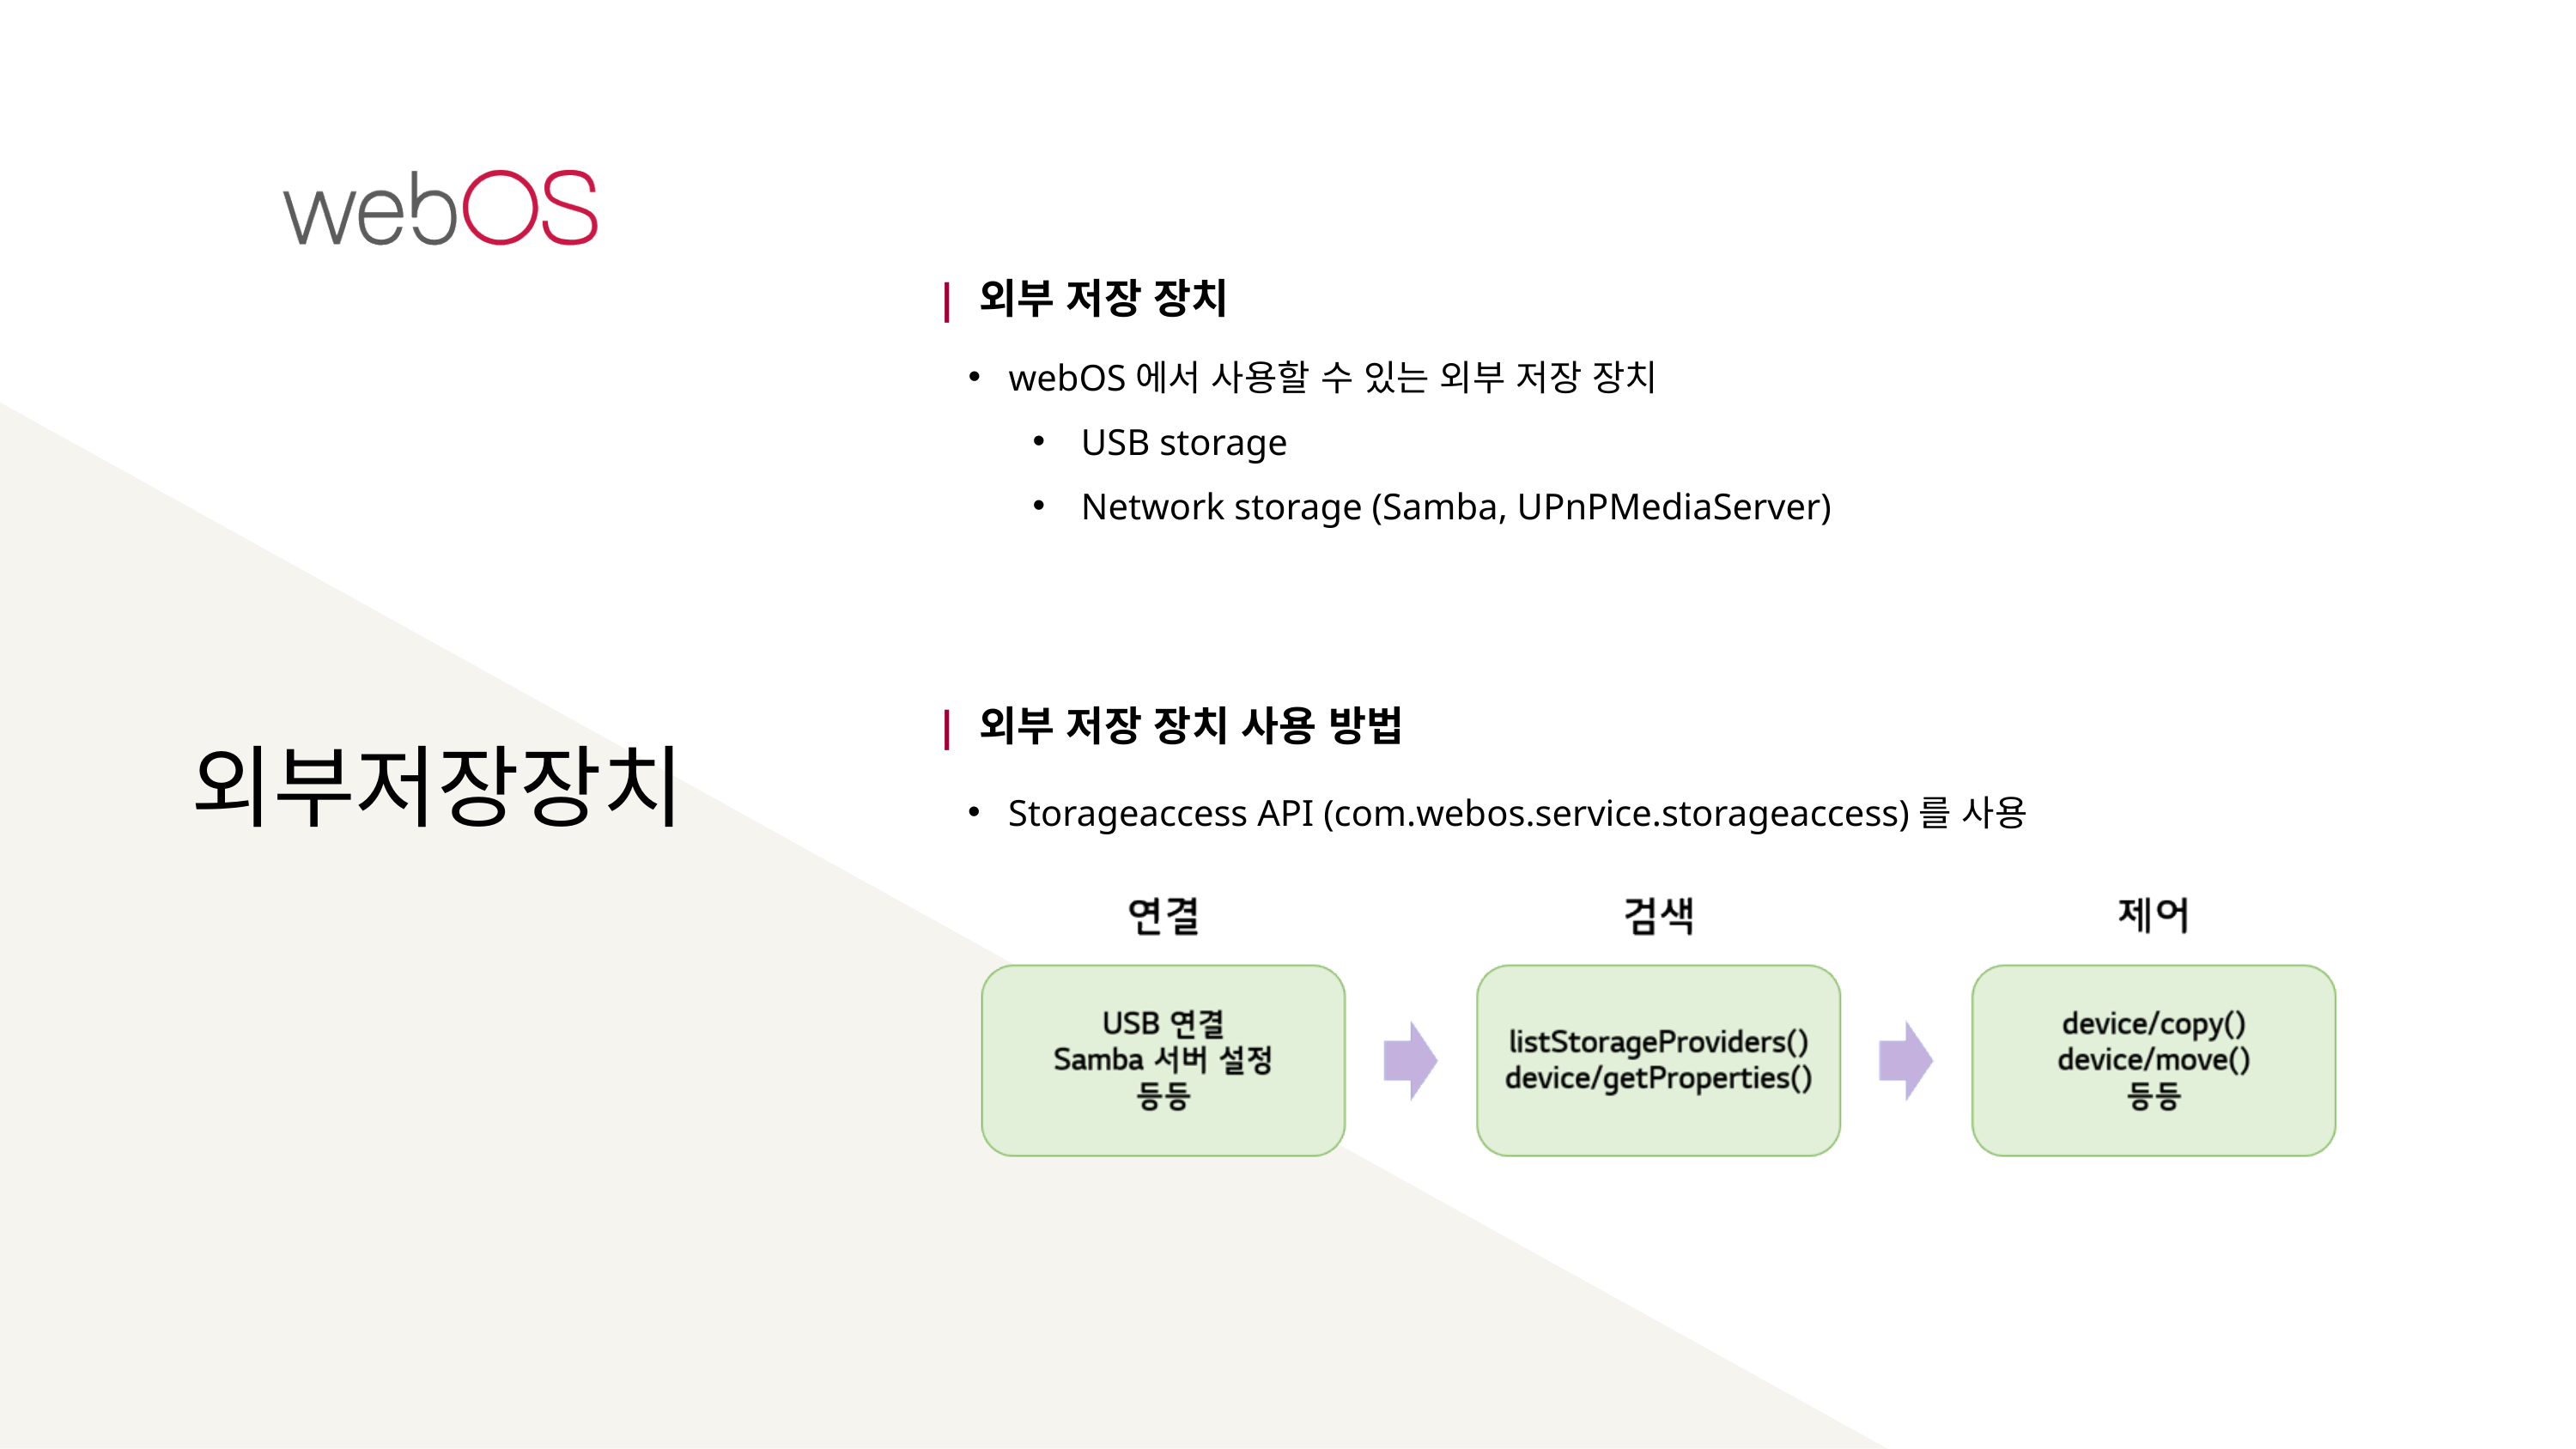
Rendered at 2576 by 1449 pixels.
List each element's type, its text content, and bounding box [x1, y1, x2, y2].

text_box webOS에서 사용할 수 있는 외부 저장 장치 USB storage Network storage (Samba, UPnPMediaServer) [955, 408, 2208, 597]
picture [963, 870, 2362, 1175]
text_box [0, 400, 1889, 1449]
text_box Storageaccess API (com.webos.service.storageaccess)를 사용 [955, 762, 2447, 840]
picture [264, 145, 611, 266]
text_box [922, 265, 2512, 399]
text_box 외부저장장치 [148, 724, 728, 845]
text_box | 외부 저장 장치 사용 방법 [922, 694, 2136, 756]
